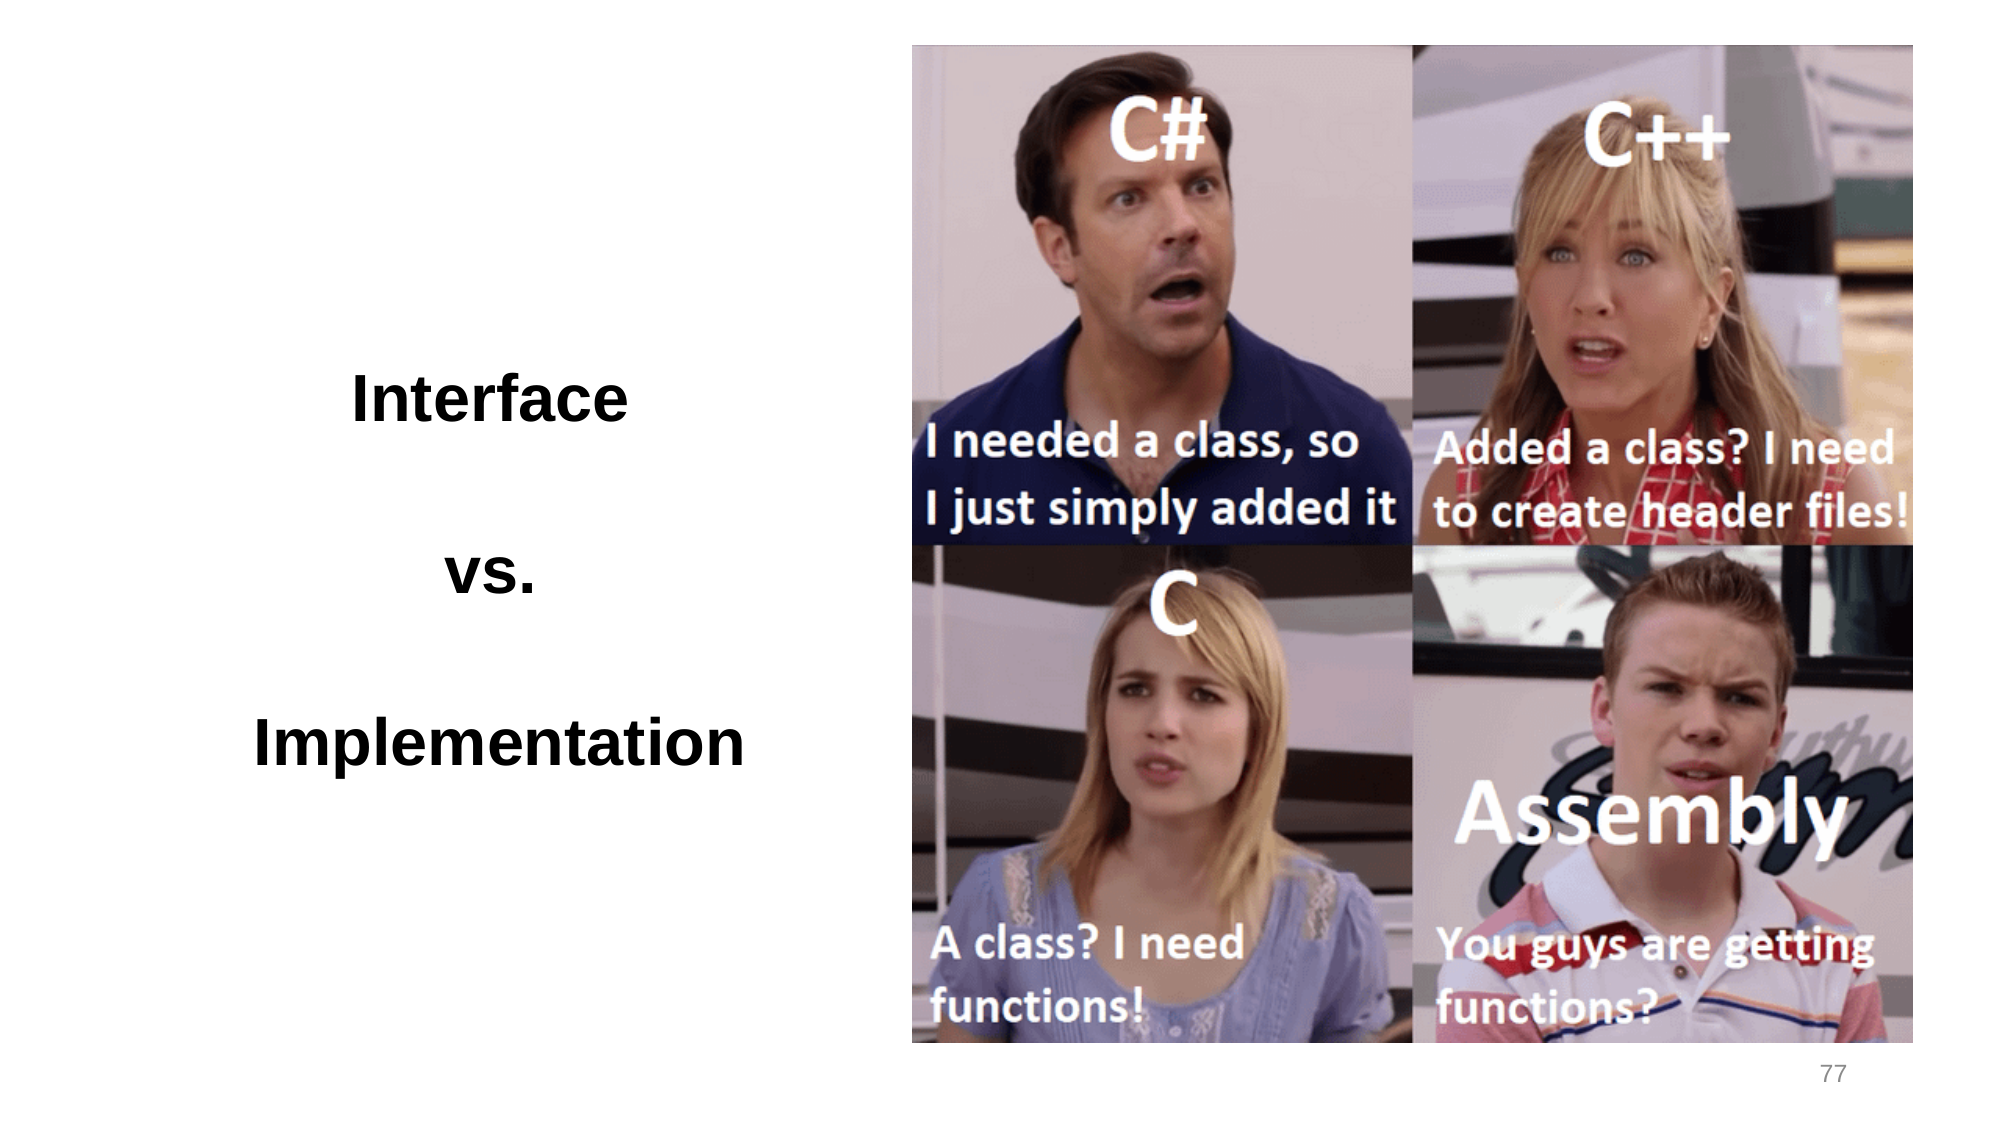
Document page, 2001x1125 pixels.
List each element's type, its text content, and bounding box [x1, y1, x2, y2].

text_box Interface vs. Implementation [0, 356, 912, 485]
slide_number 77 [1412, 1043, 1863, 1103]
picture [912, 45, 1913, 1043]
